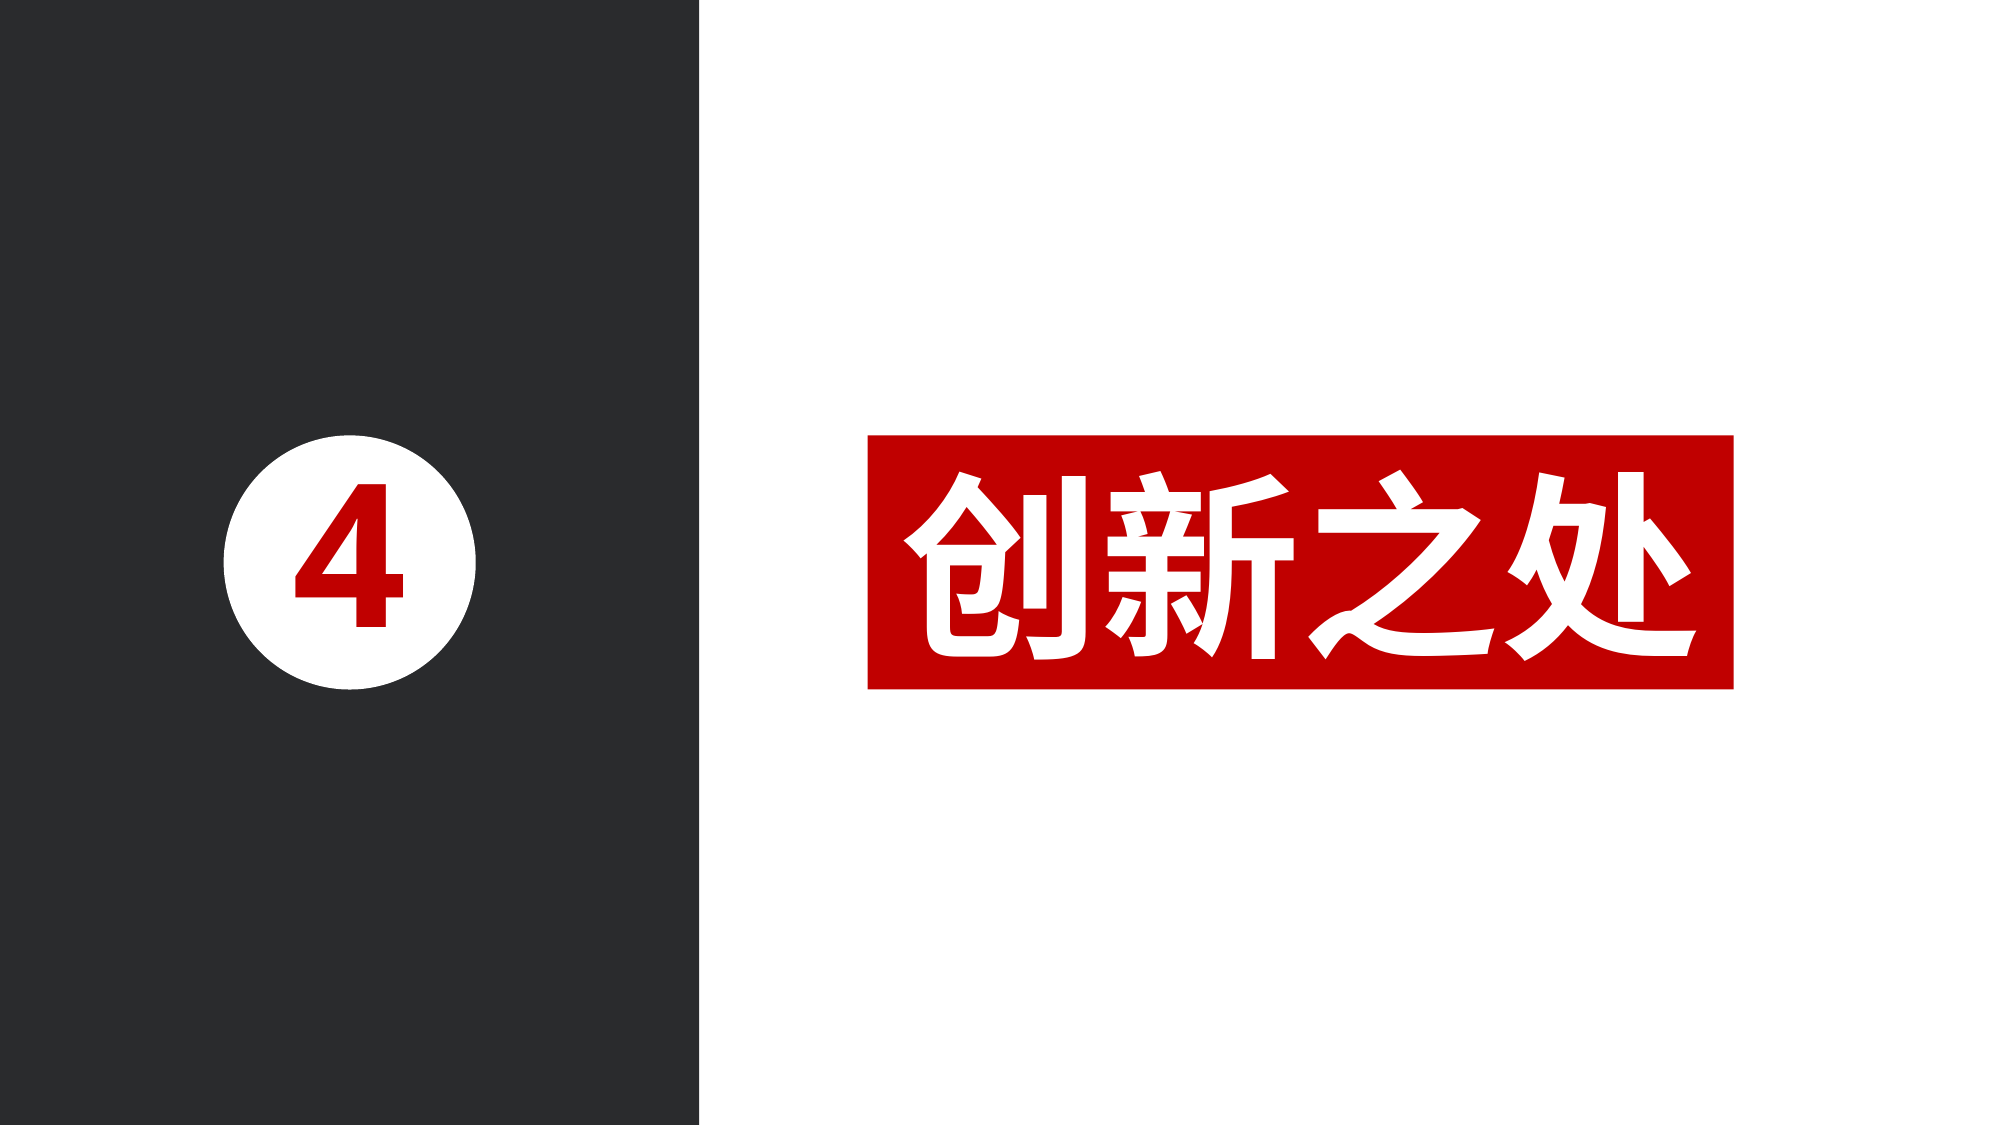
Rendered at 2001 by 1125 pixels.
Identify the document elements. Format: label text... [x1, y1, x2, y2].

text_box [0, 0, 700, 1125]
text_box 4 [223, 435, 476, 690]
text_box 创新之处 [867, 434, 1735, 691]
